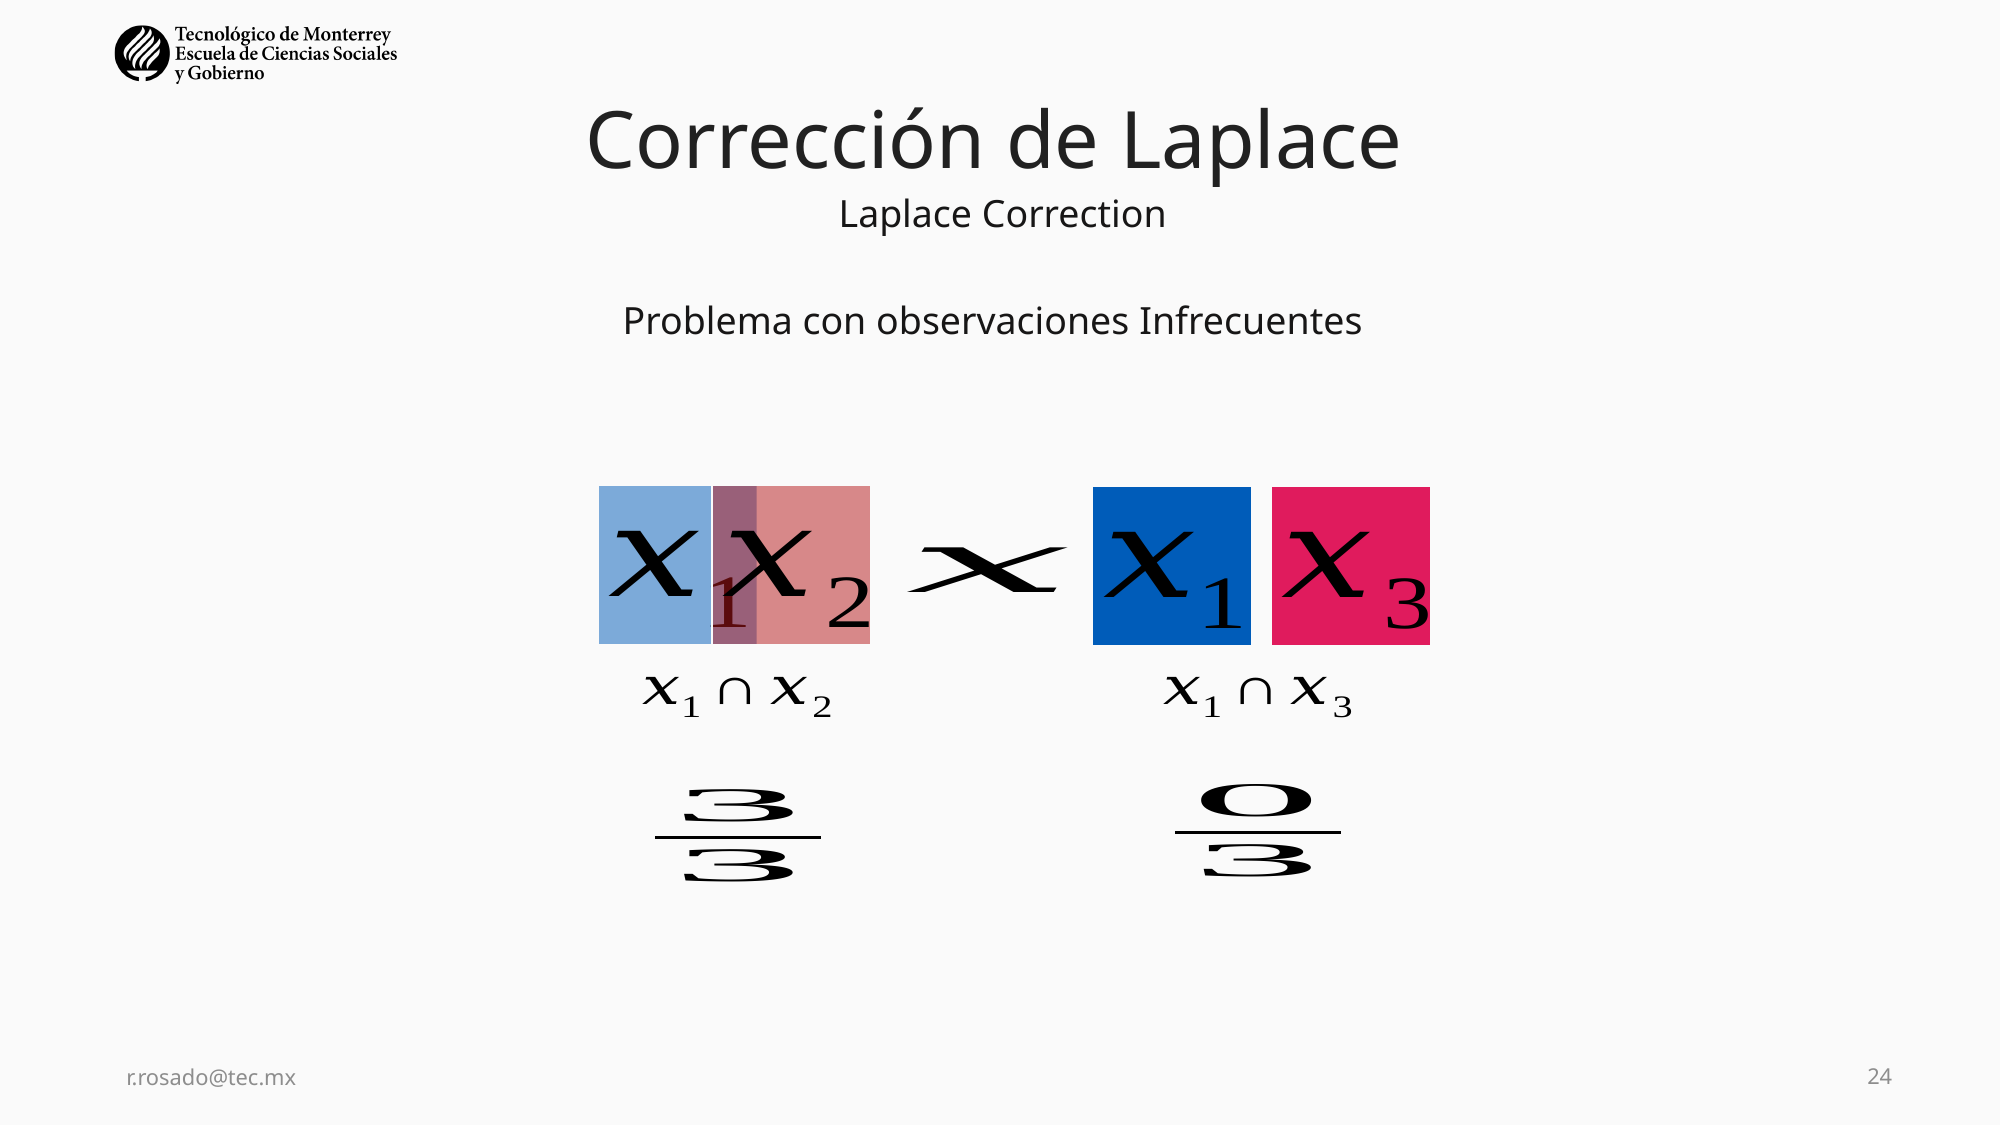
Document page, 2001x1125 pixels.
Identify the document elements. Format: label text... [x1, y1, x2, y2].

title Corrección de Laplace [96, 76, 1892, 210]
picture [111, 24, 399, 76]
text_box Laplace Correction [114, 182, 1892, 243]
footer r.rosado@tec.mx [111, 1029, 1260, 1125]
slide_number 24 [1852, 1029, 1912, 1125]
text_box Problema con observaciones Infrecuentes [96, 289, 1890, 350]
